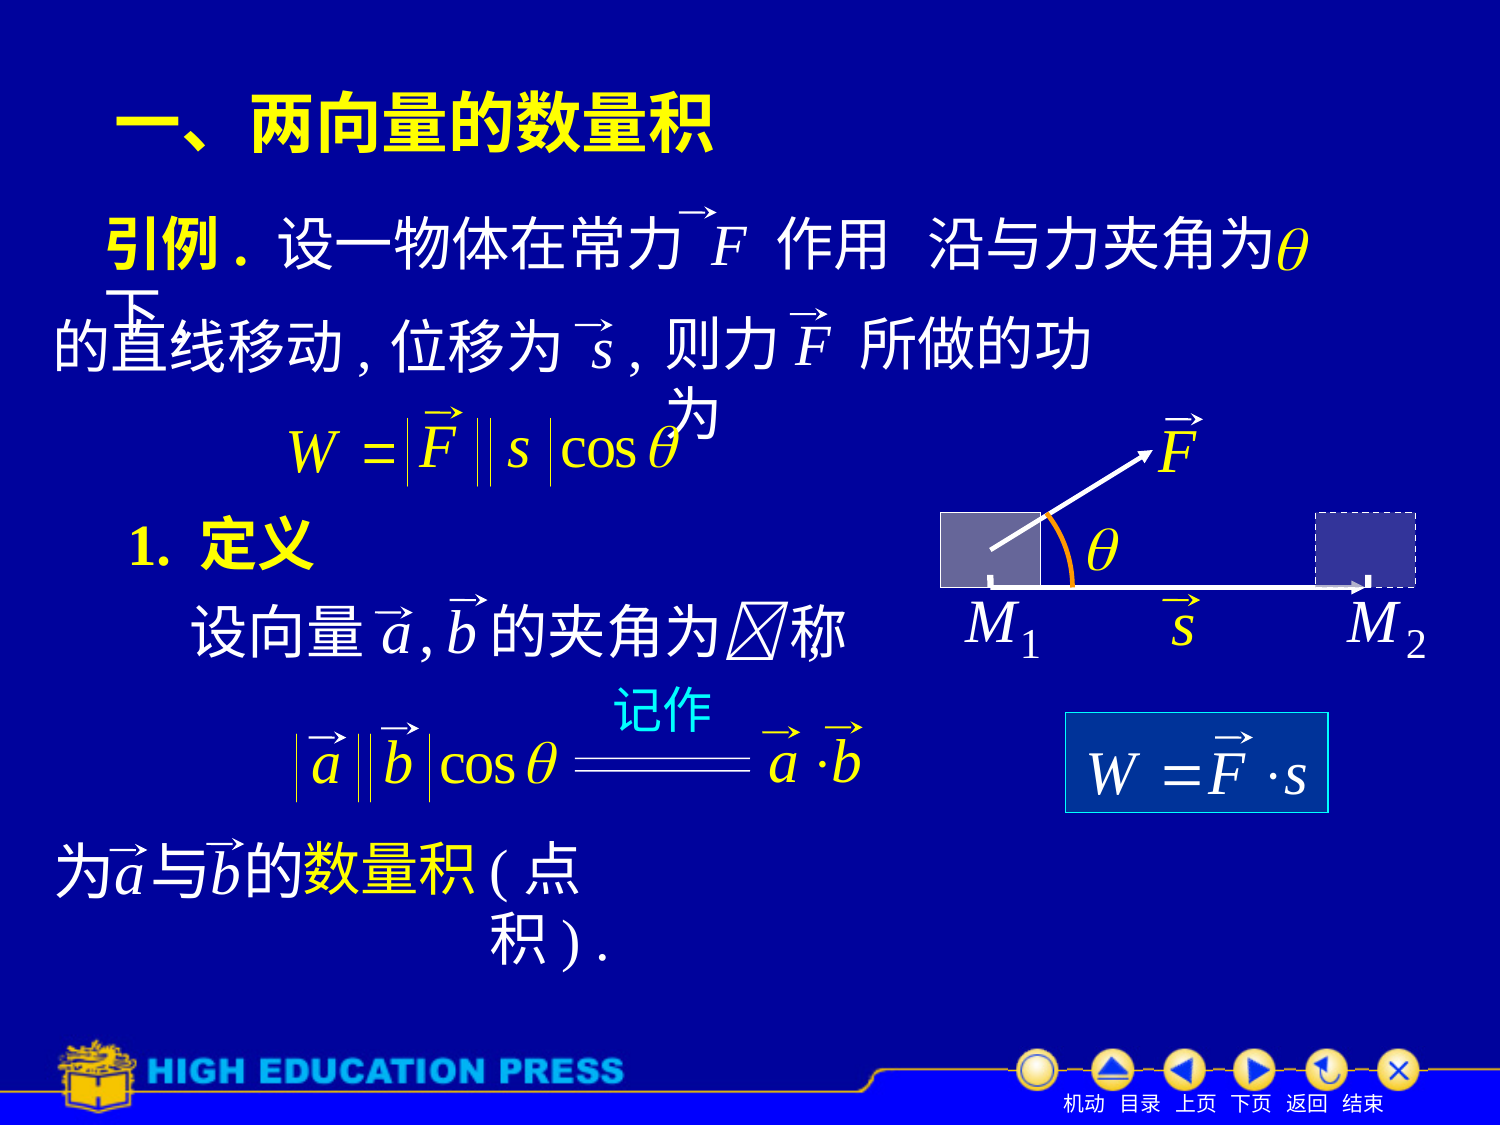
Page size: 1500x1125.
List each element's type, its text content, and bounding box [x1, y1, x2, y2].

text_box [1065, 712, 1328, 813]
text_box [374, 302, 663, 388]
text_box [54, 839, 300, 913]
text_box [1041, 513, 1073, 588]
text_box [1274, 222, 1315, 275]
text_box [1152, 419, 1204, 475]
text_box (点积) . [474, 824, 713, 980]
text_box 1. 定义 [112, 500, 388, 585]
text_box 的直线移动, [37, 302, 374, 388]
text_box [402, 412, 684, 490]
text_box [291, 728, 563, 806]
text_box 的夹角为 , [474, 587, 774, 673]
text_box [88, 199, 950, 286]
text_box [1315, 512, 1428, 663]
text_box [649, 299, 1151, 386]
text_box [287, 424, 394, 478]
text_box [1048, 450, 1152, 515]
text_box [762, 727, 864, 800]
picture [0, 0, 1500, 1125]
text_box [940, 512, 1041, 663]
title 一、两向量的数量积 [99, 64, 775, 178]
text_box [574, 670, 788, 771]
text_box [1085, 522, 1125, 575]
text_box 称 [774, 587, 888, 673]
text_box 设向量 [174, 587, 400, 673]
text_box 数量积 [287, 825, 474, 910]
text_box 机动 目录 上页 下页 返回 结束 [1049, 1082, 1404, 1123]
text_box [374, 599, 488, 671]
text_box 沿与力夹角为 [950, 200, 1300, 285]
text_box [1162, 599, 1201, 650]
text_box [1087, 737, 1316, 813]
